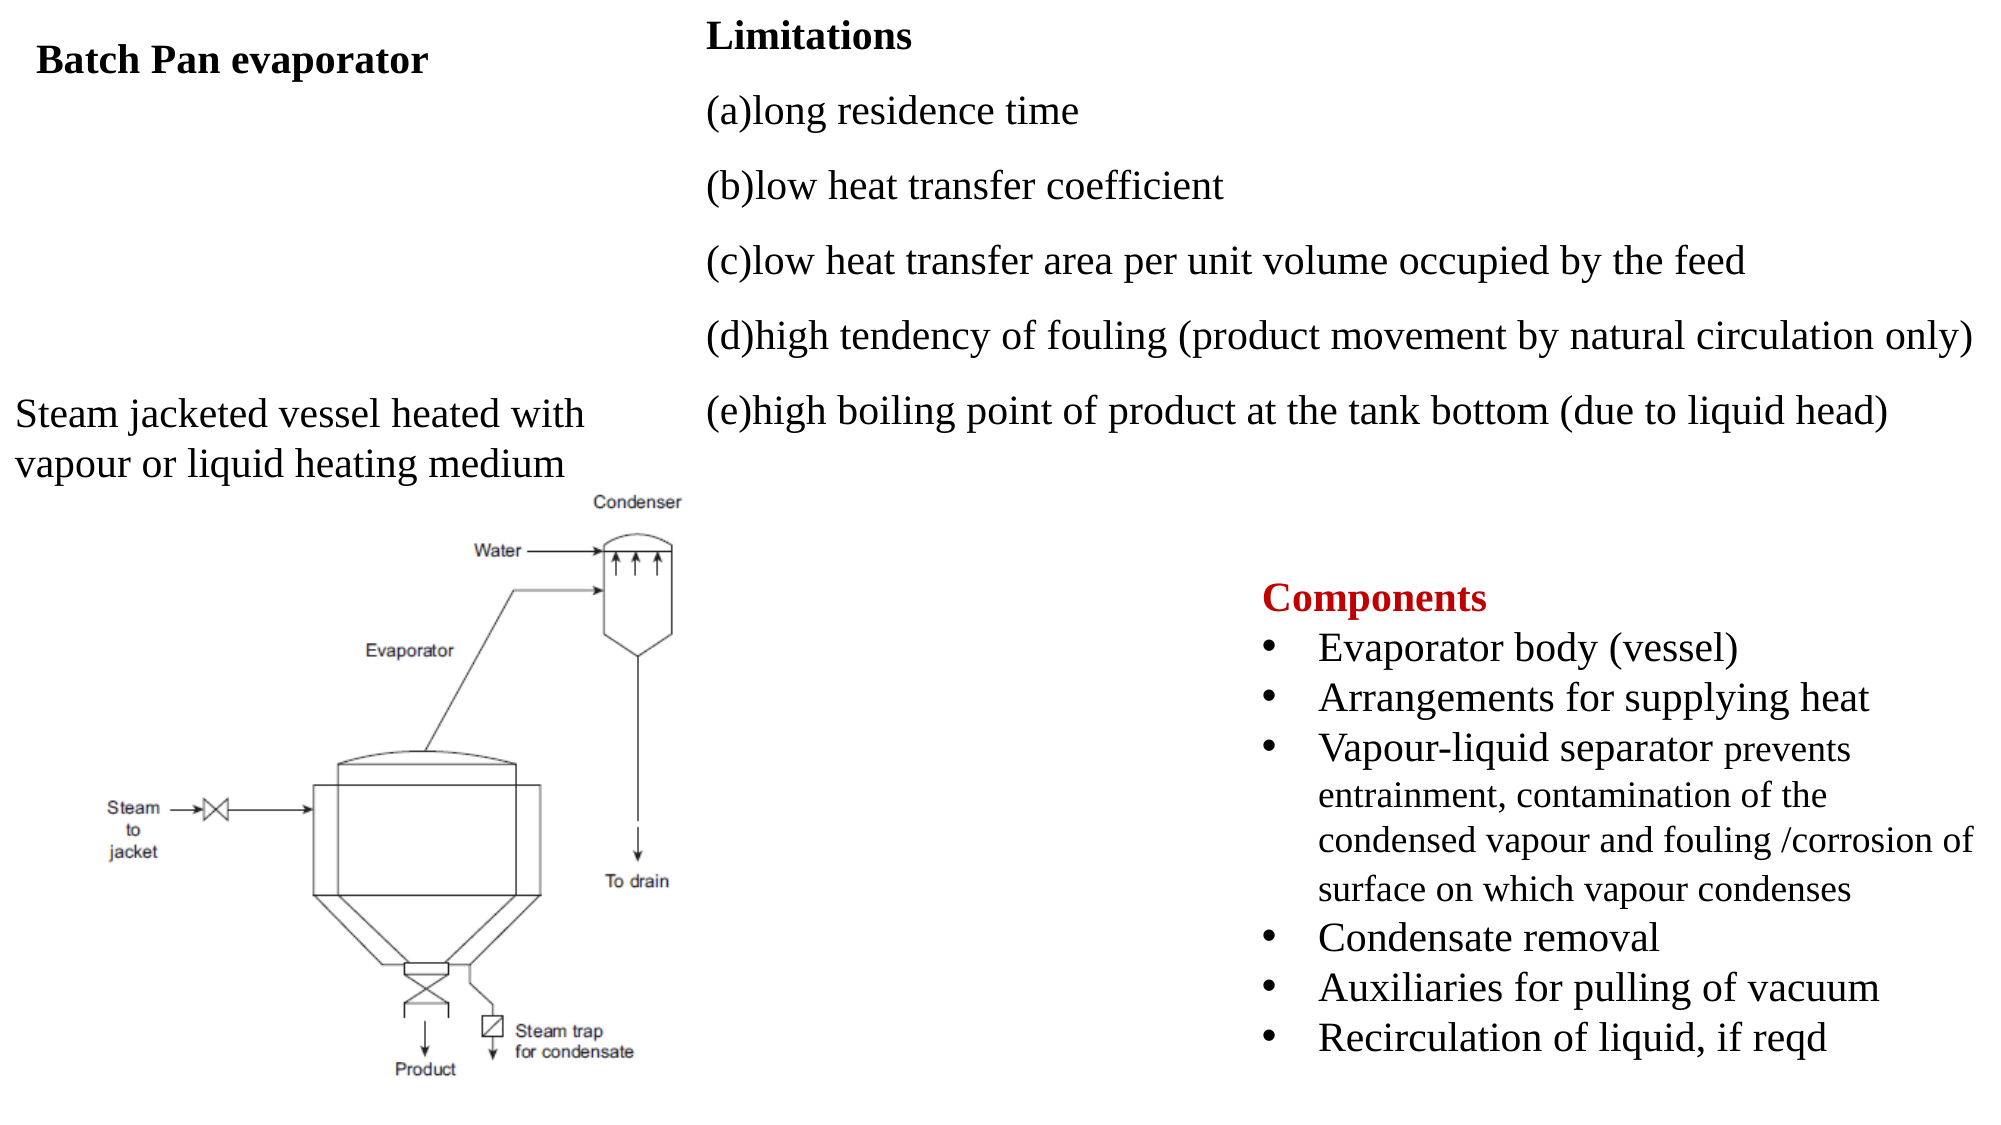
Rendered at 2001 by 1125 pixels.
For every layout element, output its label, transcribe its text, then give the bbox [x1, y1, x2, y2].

picture [19, 476, 803, 1078]
text_box Batch Pan evaporator [0, 24, 519, 90]
text_box Limitations long residence time low heat transfer coefficient low heat transfer area per unit volume occupied by the feed high tendency of fouling (product movement by natural circulation only) high boiling point of product at the tank bottom (due to liquid head) [691, 0, 2000, 440]
text_box Components Evaporator body (vessel) Arrangements for supplying heat Vapour-liquid separator prevents entrainment, contamination of the condensed vapour and fouling /corrosion of surface on which vapour condenses Condensate removal Auxiliaries for pulling of vacuum Recirculation of liquid, if reqd [1247, 562, 2000, 1068]
text_box Steam jacketed vessel heated with vapour or liquid heating medium [0, 378, 629, 493]
